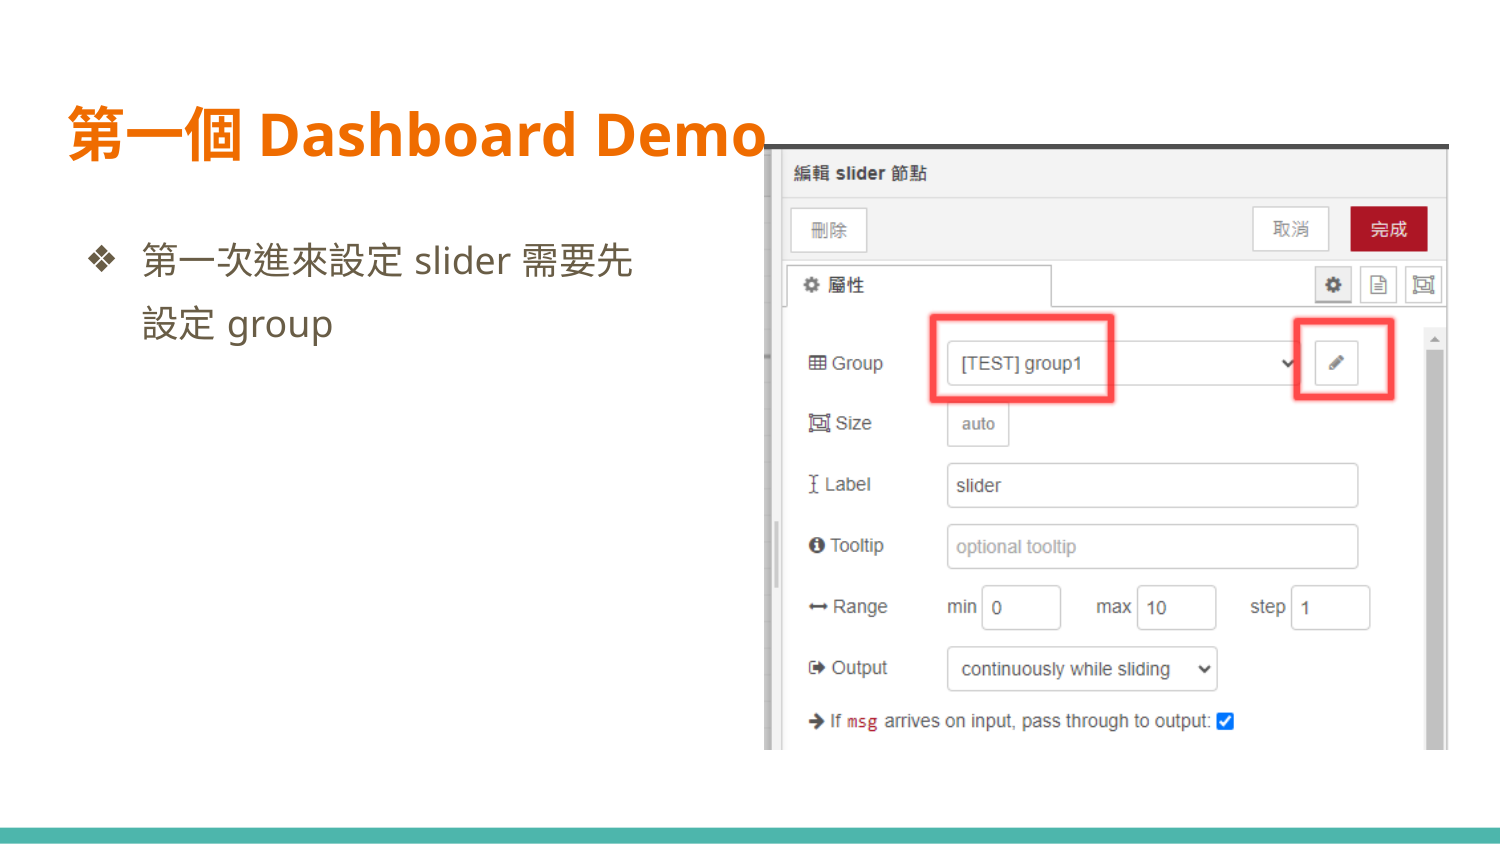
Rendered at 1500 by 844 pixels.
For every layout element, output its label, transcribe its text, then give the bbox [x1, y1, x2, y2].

title 第一個Dashboard Demo [51, 72, 1449, 189]
list 第一次進來設定slider需要先設定group [51, 207, 675, 750]
picture [764, 144, 1450, 750]
